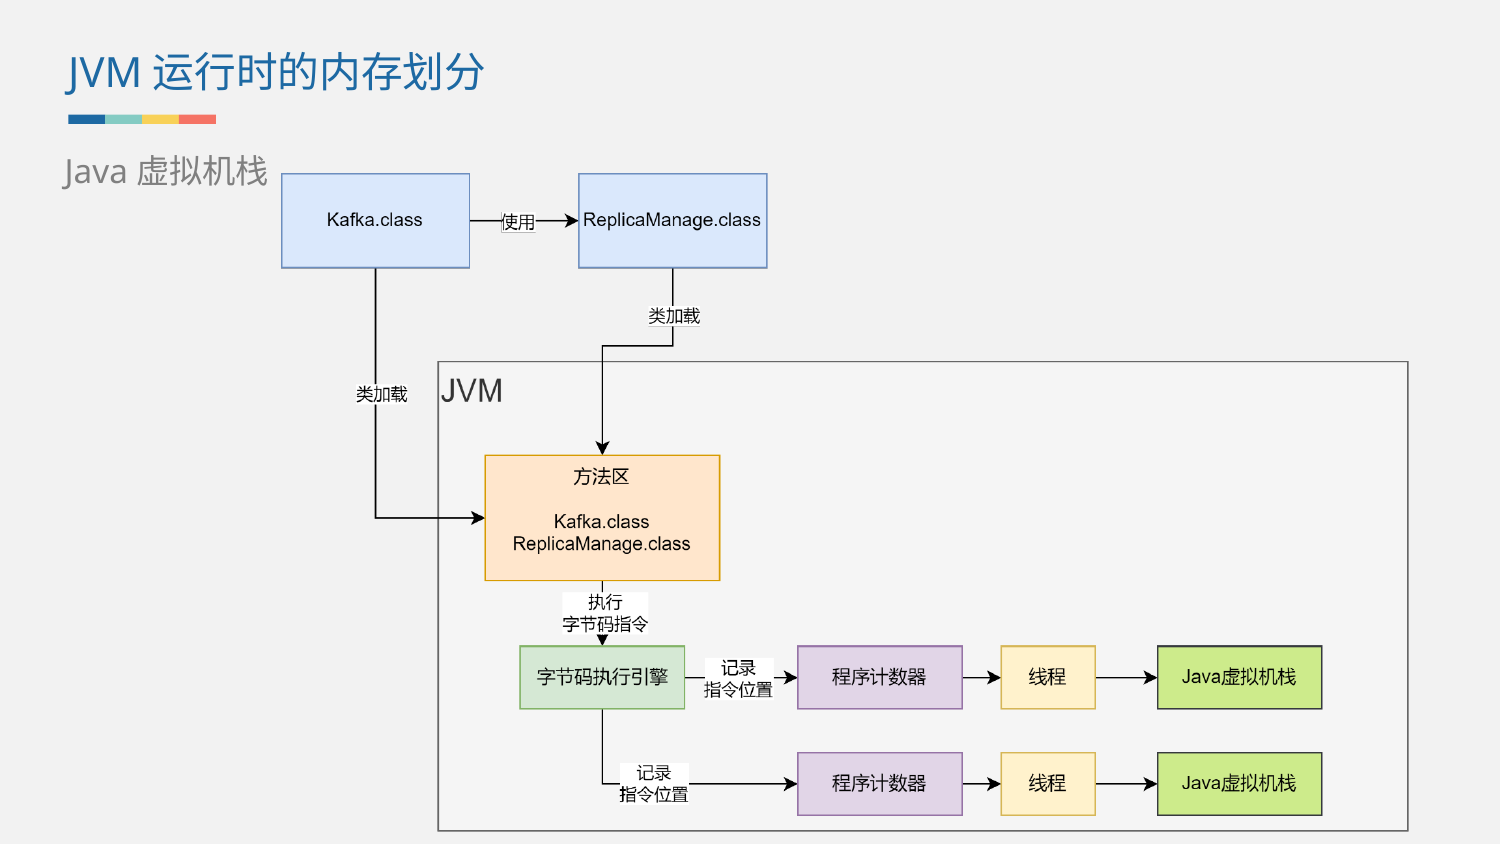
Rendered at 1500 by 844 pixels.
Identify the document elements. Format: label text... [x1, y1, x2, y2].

picture [265, 157, 1424, 844]
text_box Java虚拟机栈 [49, 142, 346, 198]
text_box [68, 114, 217, 125]
text_box JVM运行时的内存划分 [68, 45, 609, 96]
